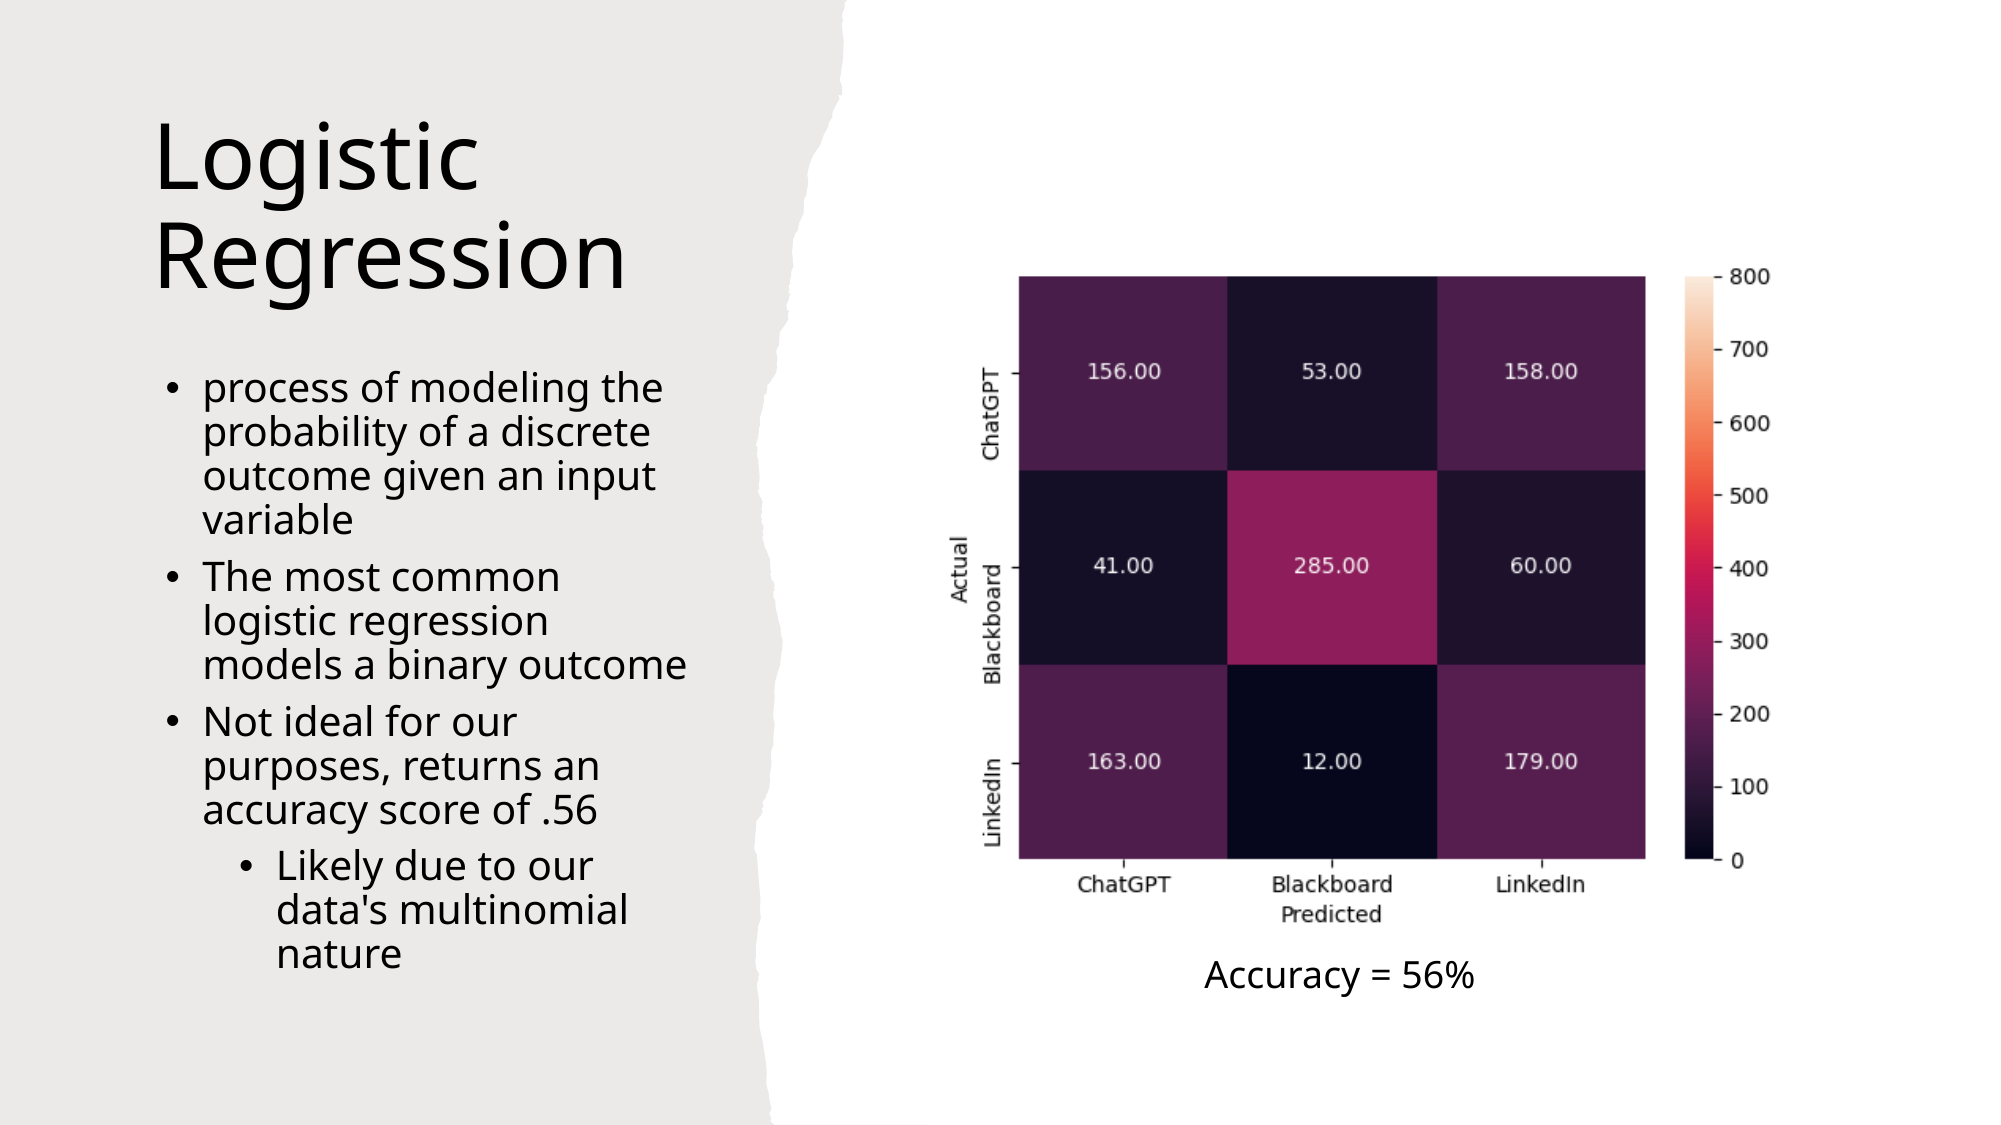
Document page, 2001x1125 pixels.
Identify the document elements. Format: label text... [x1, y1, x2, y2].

text_box [0, 0, 929, 1125]
text_box Accuracy = 56% [1189, 944, 1500, 1004]
text_box process of modeling the probability of a discrete outcome given an input variable The most common logistic regression models a binary outcome Not ideal for our purposes, returns an accuracy score of .56 Likely due to our data's multinomial nature [141, 359, 704, 1002]
picture [892, 185, 1904, 944]
text_box [756, 0, 2000, 1125]
text_box Logistic Regression [137, 99, 751, 319]
